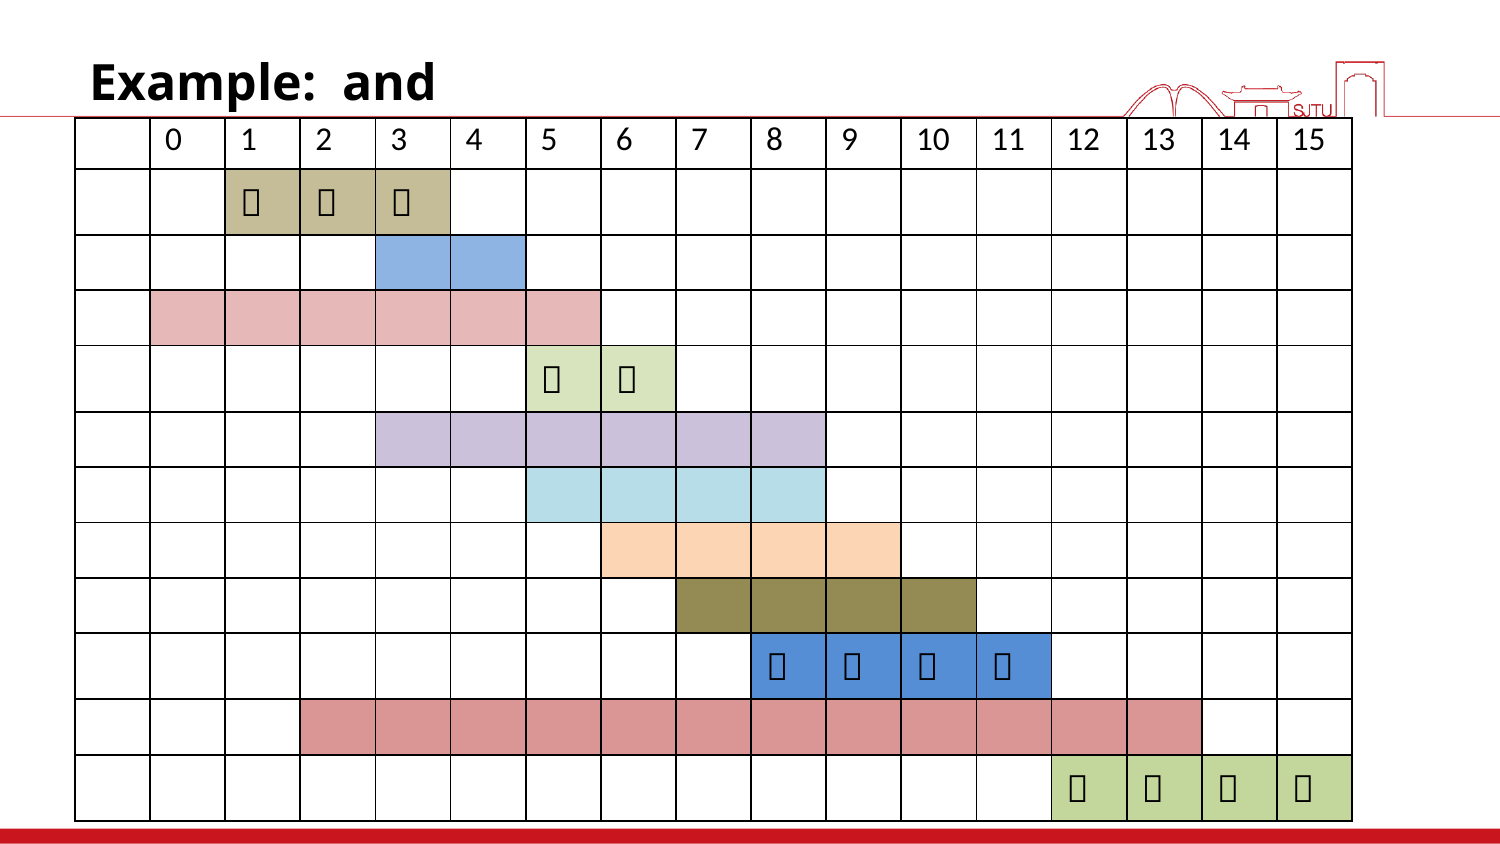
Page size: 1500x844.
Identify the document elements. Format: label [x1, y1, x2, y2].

picture [0, 61, 1500, 117]
